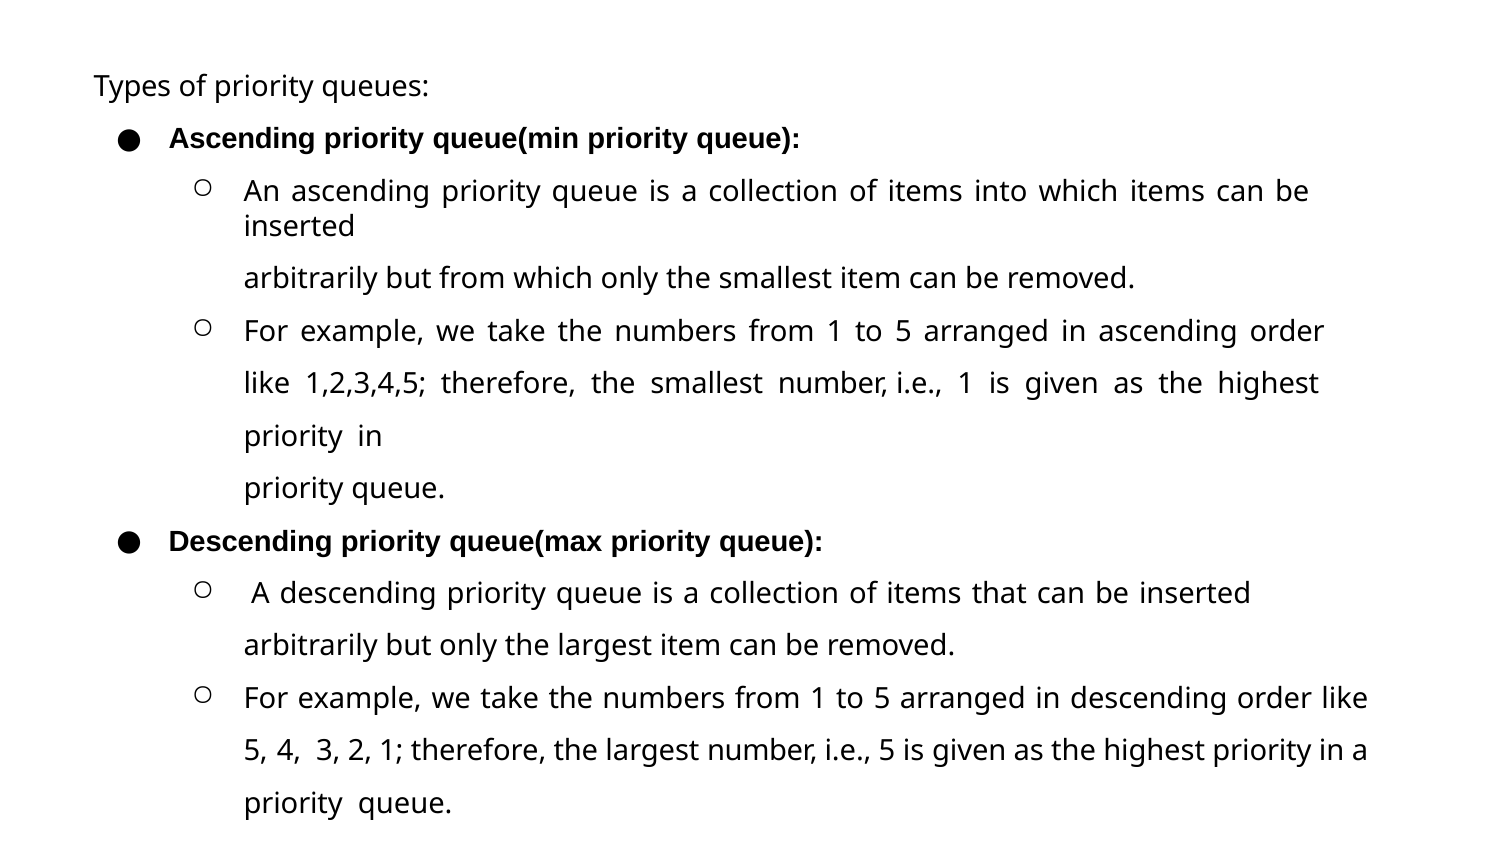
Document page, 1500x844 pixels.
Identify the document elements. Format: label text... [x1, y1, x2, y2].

text_box Types of priority queues: Ascending priority queue(min priority queue): An ascending priority queue is a collection of items into which items can be inserted arbitrarily but from which only the smallest item can be removed. For example, we take the numbers from 1 to 5 arranged in ascending order like 1,2,3,4,5; therefore, the smallest number, i.e., 1 is given as the highest priority in priority queue. Descending priority queue(max priority queue): A descending priority queue is a collection of items that can be inserted arbitrarily but only the largest item can be removed. For example, we take the numbers from 1 to 5 arranged in descending order like 5, 4, 3, 2, 1; therefore, the largest number, i.e., 5 is given as the highest priority in a priority queue. [91, 47, 1370, 819]
